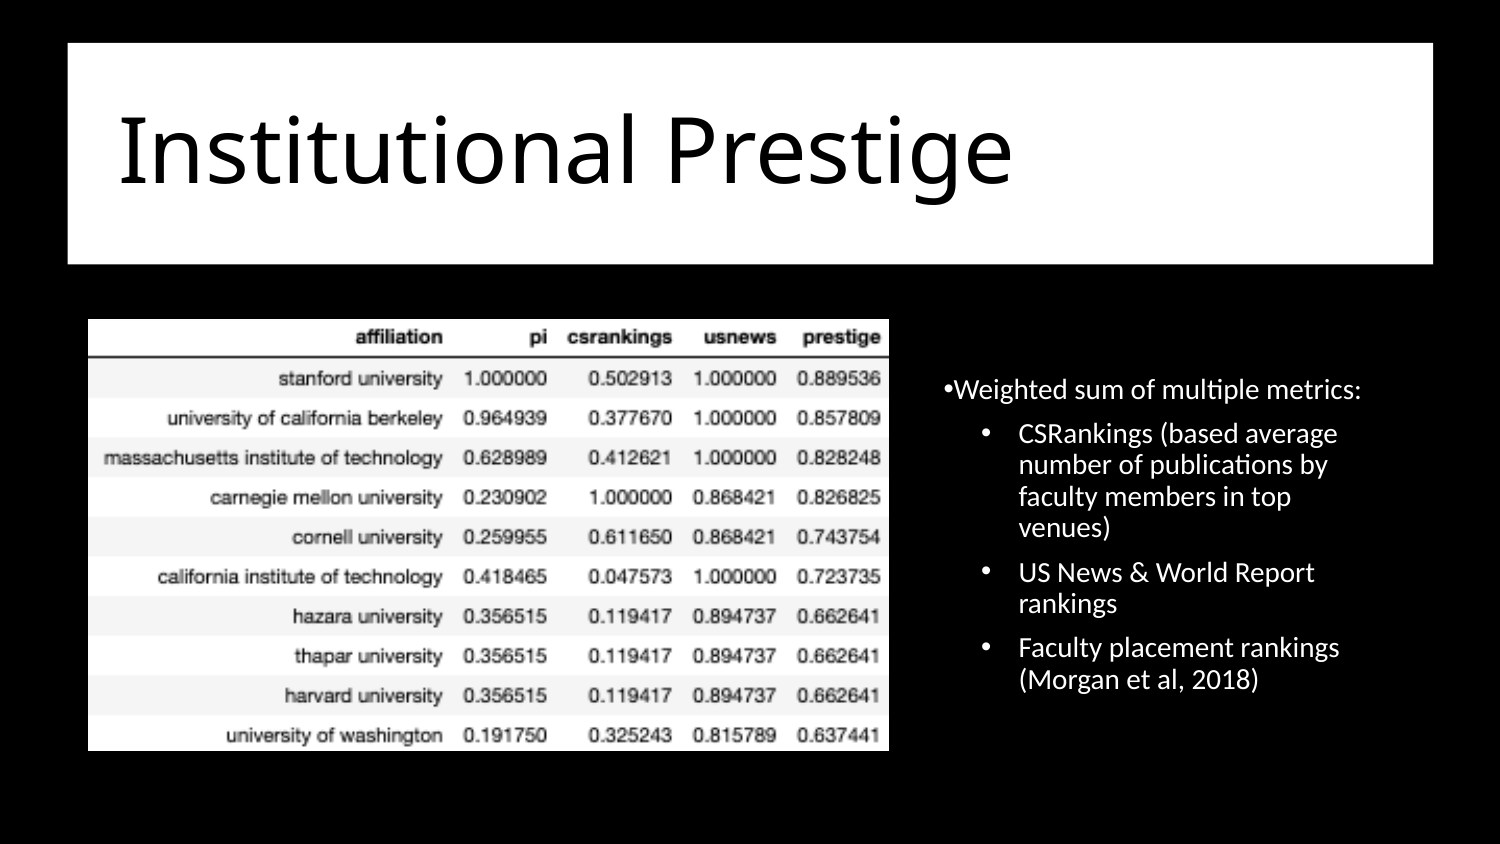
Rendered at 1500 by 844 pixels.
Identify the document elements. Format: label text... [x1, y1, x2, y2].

title Institutional Prestige [103, 71, 1397, 236]
picture [88, 319, 889, 751]
list Weighted sum of multiple metrics: CSRankings (based average number of publications by faculty members in top venues) US News & World Report rankings Faculty placement rankings (Morgan et al, 2018) [928, 309, 1397, 760]
text_box [66, 42, 1434, 265]
